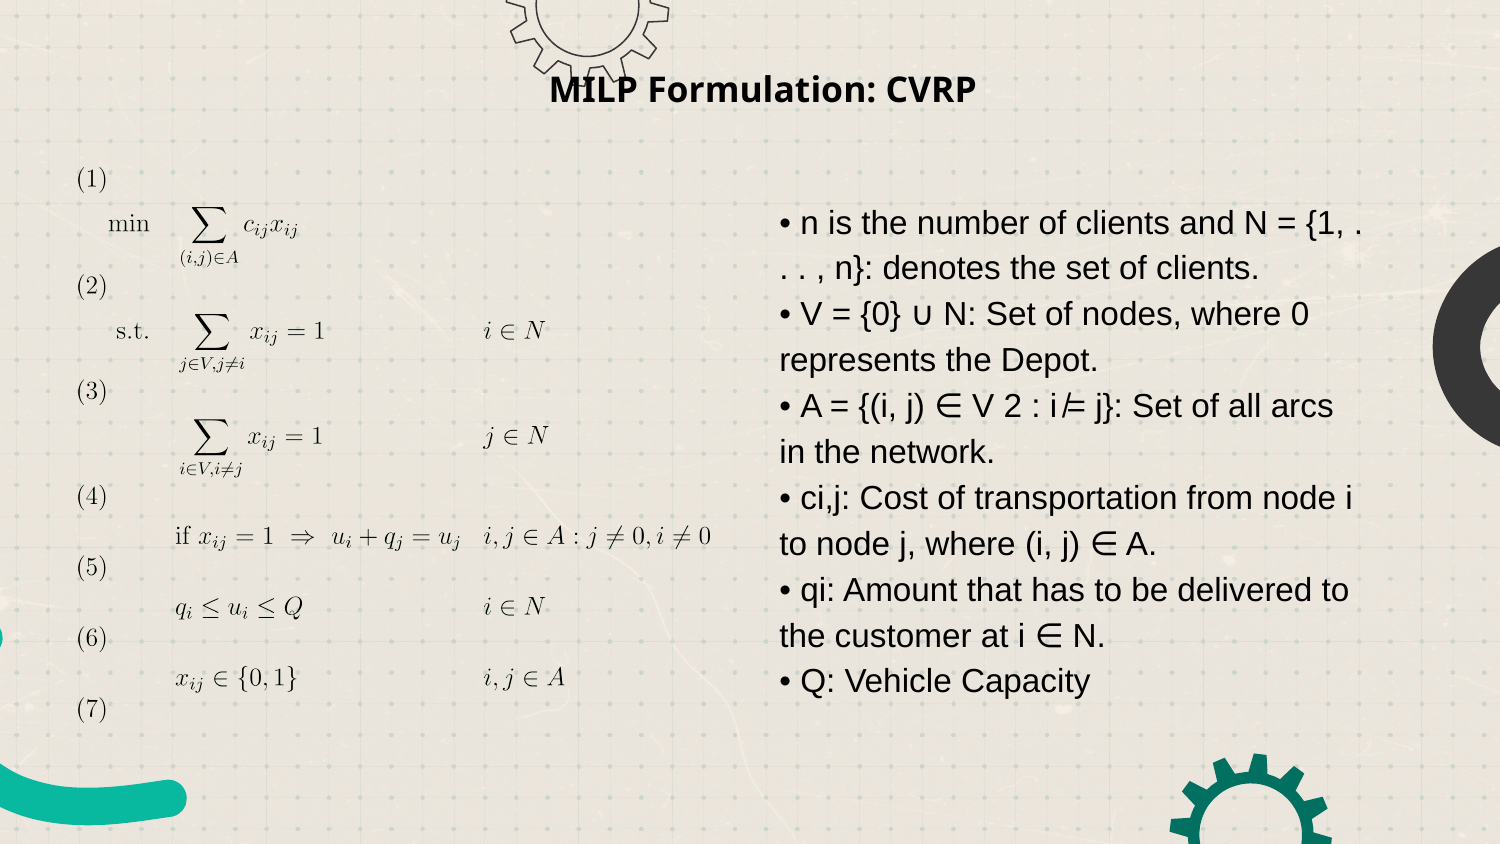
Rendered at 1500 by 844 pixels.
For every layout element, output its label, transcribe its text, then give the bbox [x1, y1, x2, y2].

text_box MILP Formulation: CVRP [359, 52, 1166, 131]
picture [78, 167, 710, 723]
text_box • n is the number of clients and N = {1, . . . , n}: denotes the set of clients. • V = {0} ∪ N: Set of nodes, where 0 represents the Depot. • A = {(i, j) ∈ V 2 : i ̸= j}: Set of all arcs in the network. • ci,j: Cost of transportation from node i to node j, where (i, j) ∈ A. • qi: Amount that has to be delivered to the customer at i ∈ N. • Q: Vehicle Capacity [713, 179, 1385, 723]
